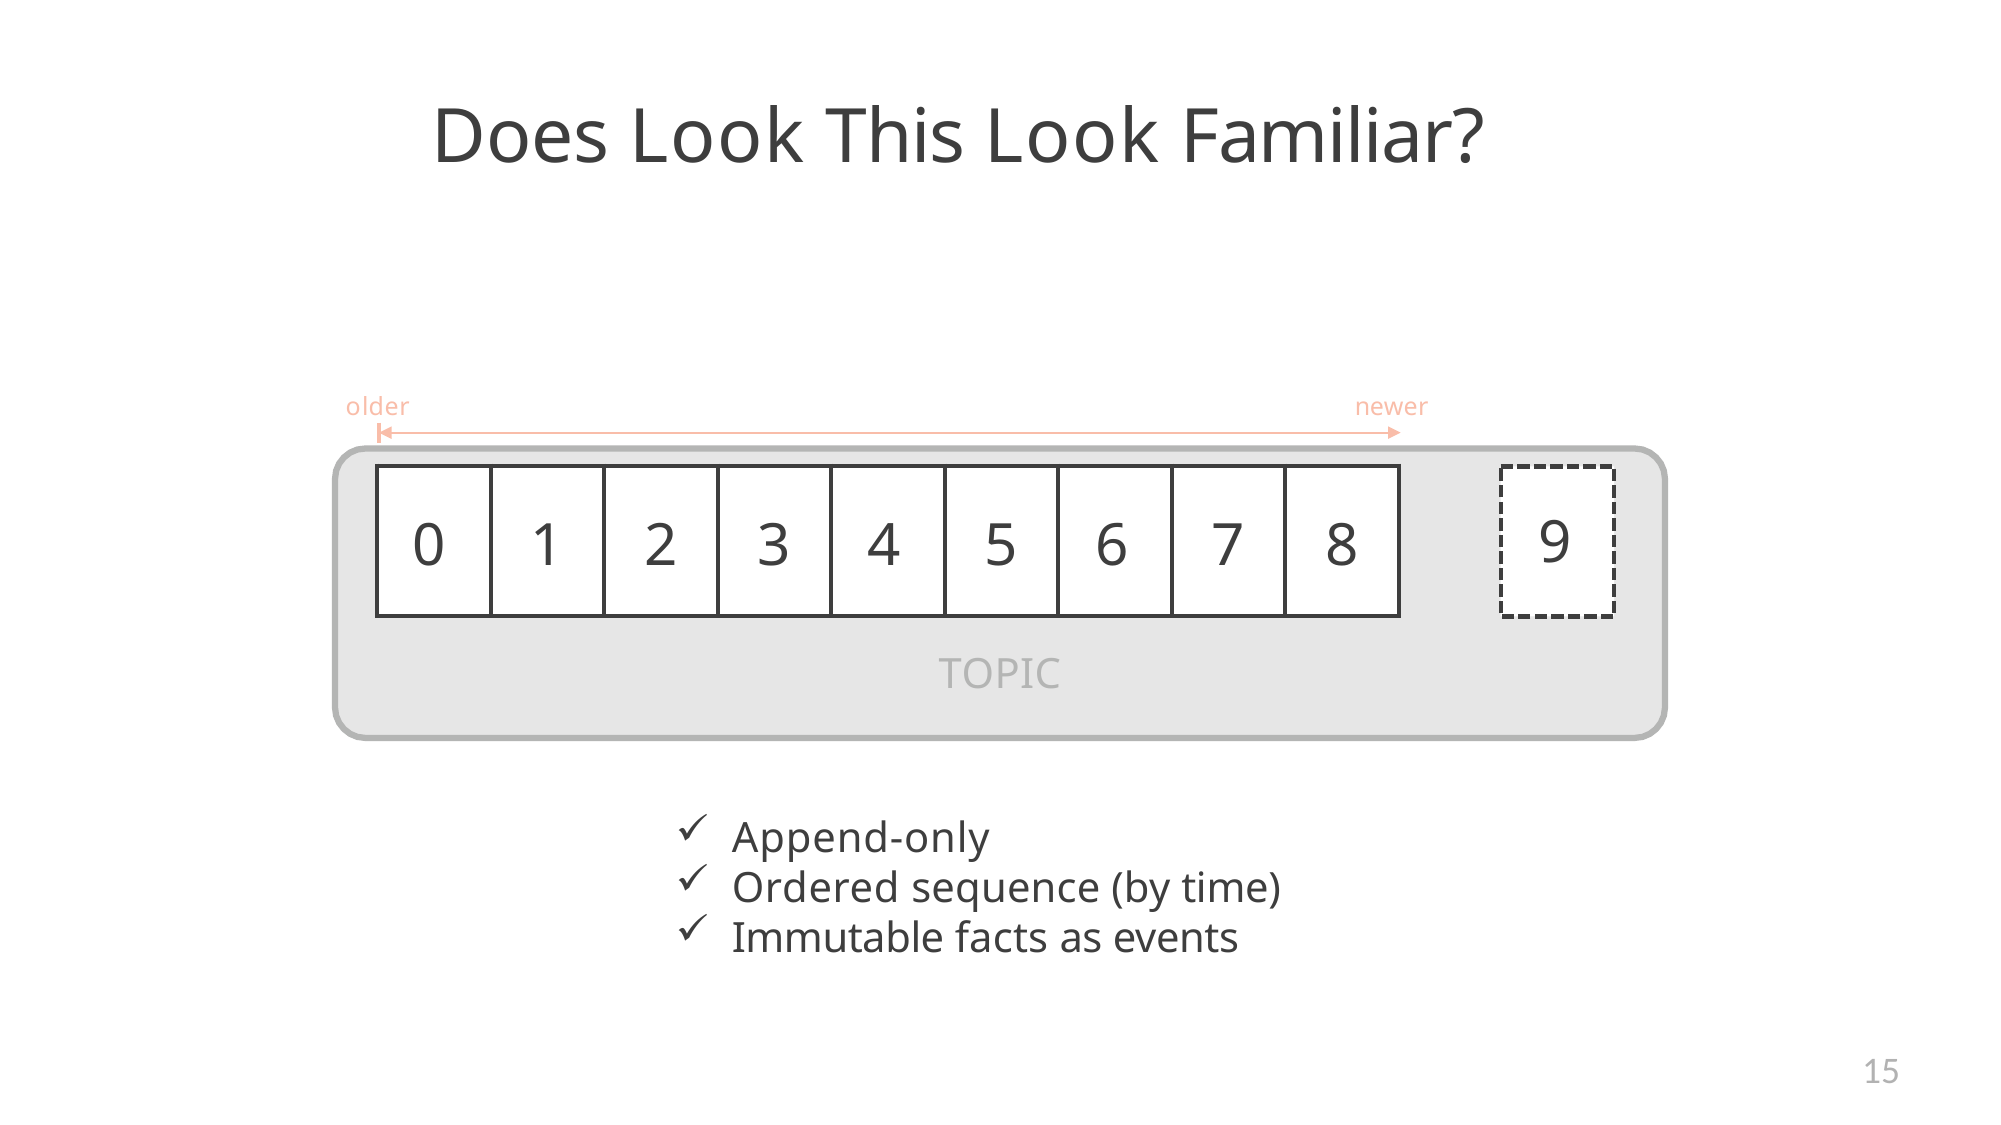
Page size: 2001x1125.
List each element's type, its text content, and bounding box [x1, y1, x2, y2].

title Does Look This Look Familiar? [429, 85, 1557, 276]
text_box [331, 445, 1669, 742]
text_box newer [1352, 388, 1434, 421]
slide_number 15 [1440, 1046, 1900, 1103]
text_box TOPIC Append-only Ordered sequence (by time) Immutable facts as events [673, 751, 1327, 962]
text_box older [343, 388, 414, 421]
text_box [376, 422, 392, 443]
text_box [1388, 426, 1401, 439]
